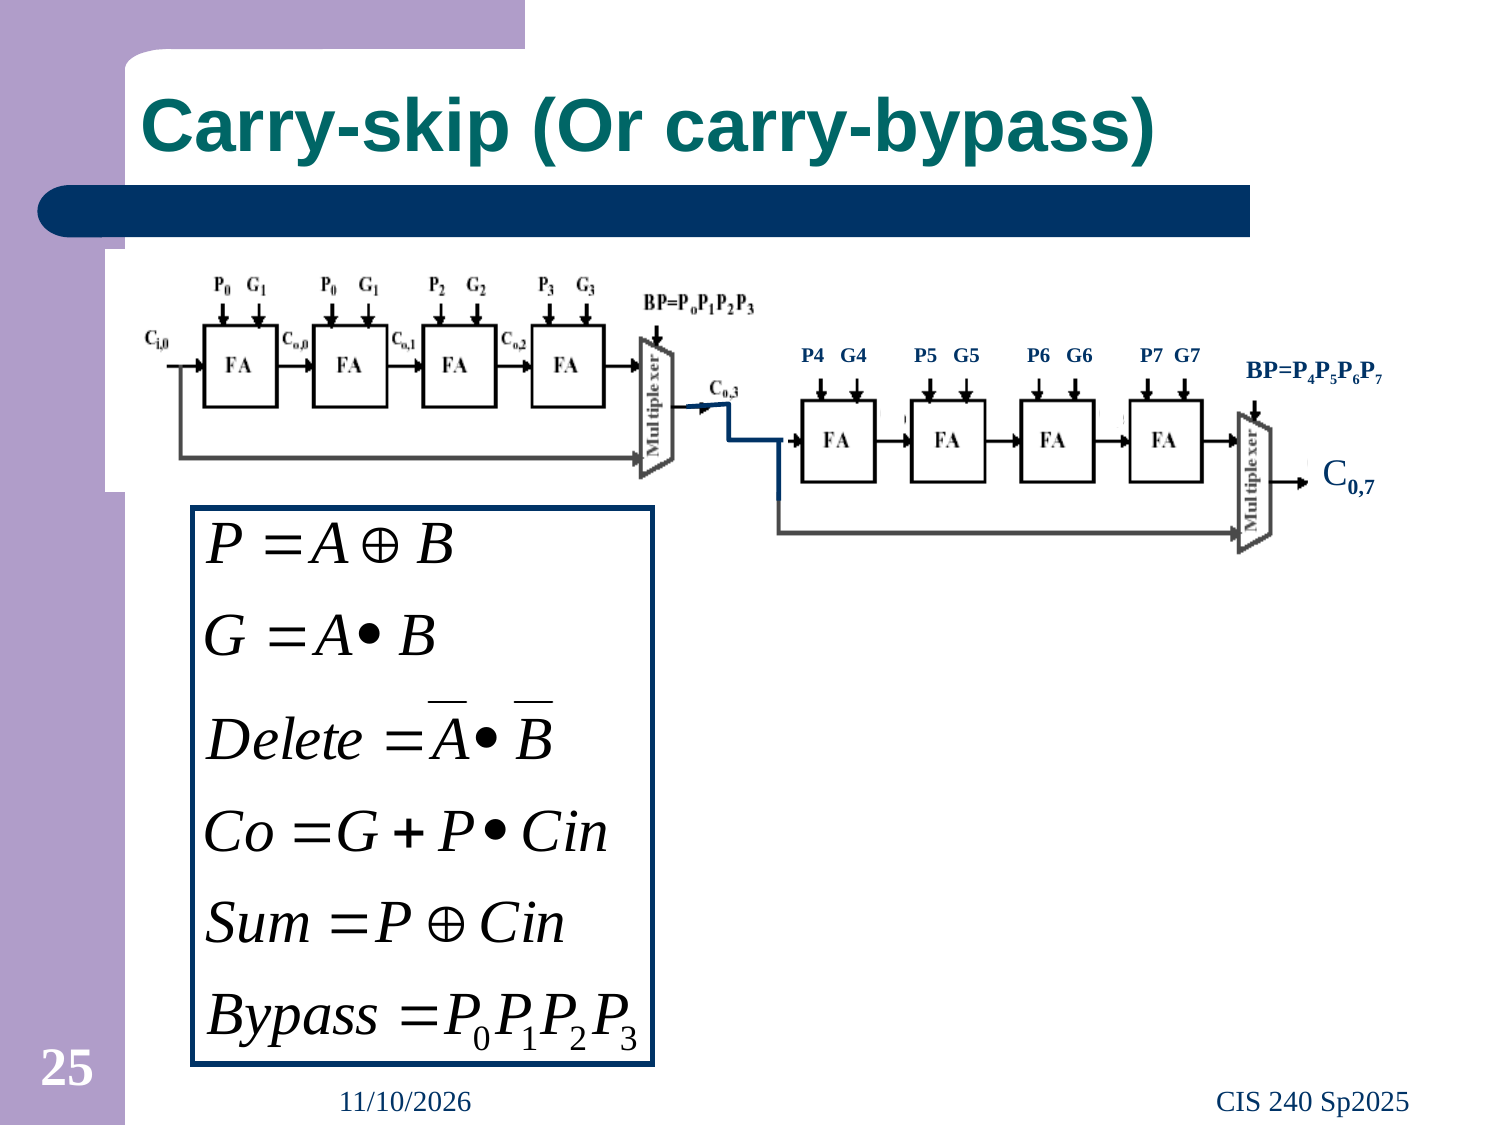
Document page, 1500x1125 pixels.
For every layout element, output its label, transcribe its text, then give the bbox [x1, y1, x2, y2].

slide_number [137, 1074, 488, 1125]
title Carry-skip (Or carry-bypass) [124, 49, 1426, 176]
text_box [195, 510, 650, 1062]
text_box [105, 249, 1401, 568]
footer CIS 240 Sp2025 [512, 1074, 1426, 1125]
slide_number 25 [0, 1023, 136, 1105]
